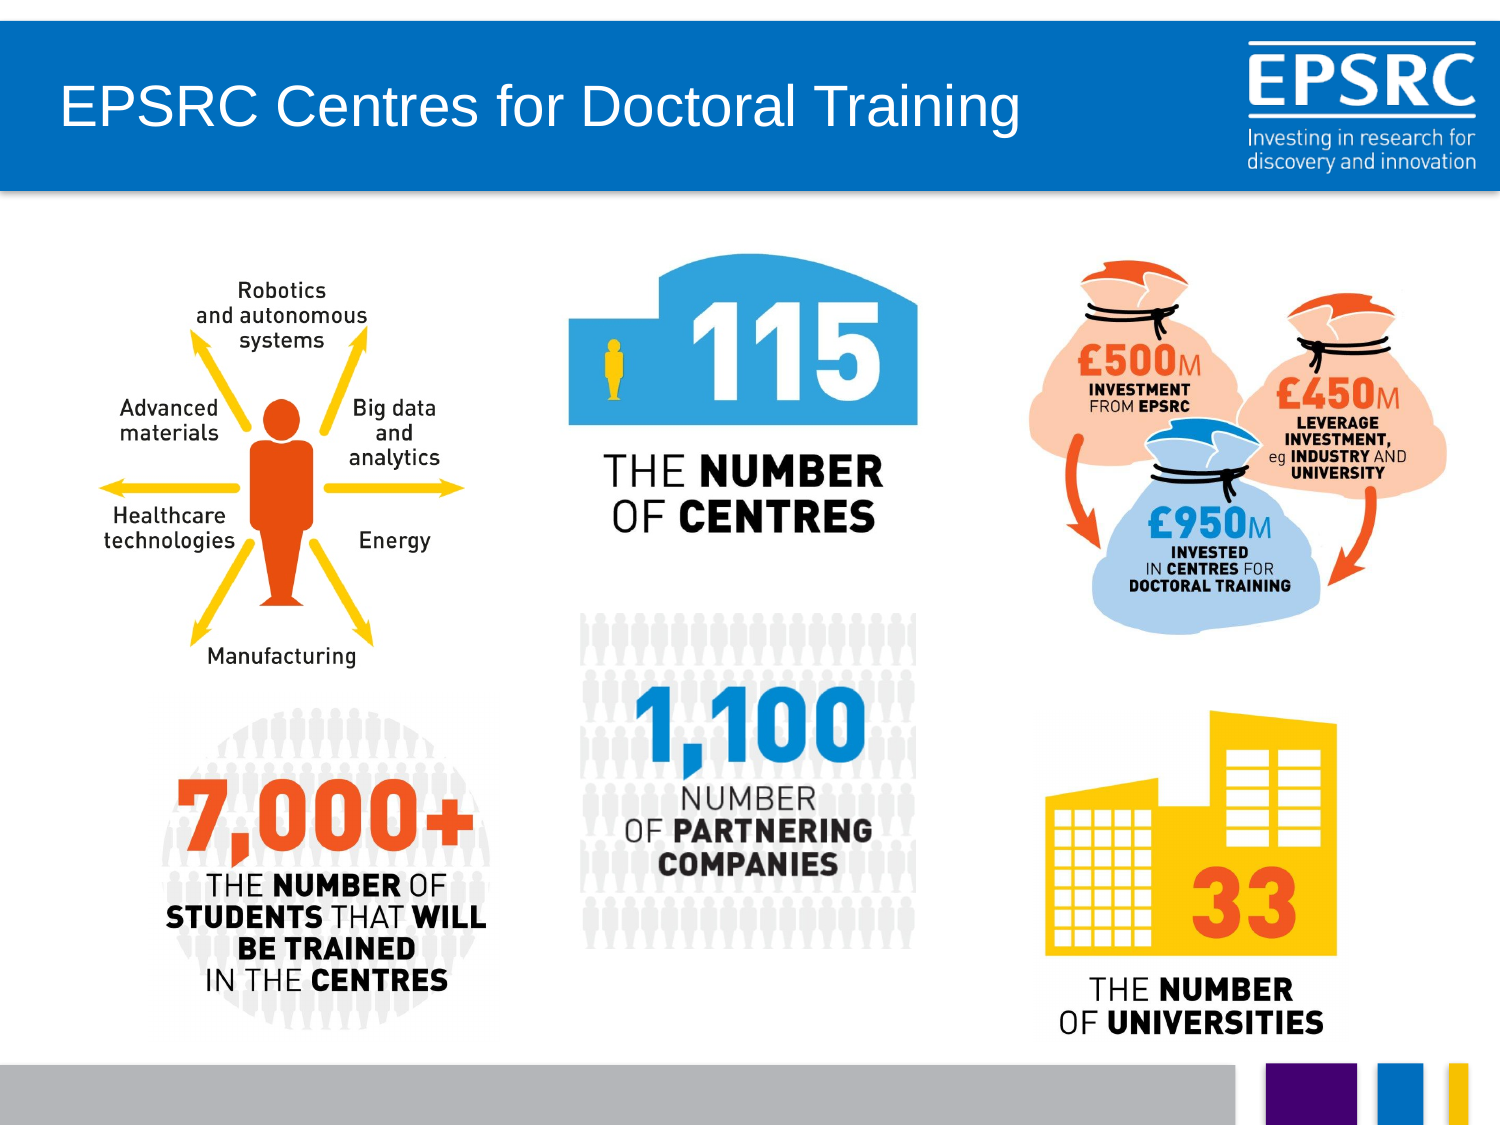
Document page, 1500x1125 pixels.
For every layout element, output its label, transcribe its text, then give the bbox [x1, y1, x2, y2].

picture [578, 613, 916, 949]
picture [548, 238, 937, 559]
picture [148, 692, 500, 1042]
title EPSRC Centres for Doctoral Training [59, 20, 1144, 186]
picture [1033, 709, 1349, 1042]
picture [1020, 246, 1455, 648]
picture [97, 278, 465, 669]
